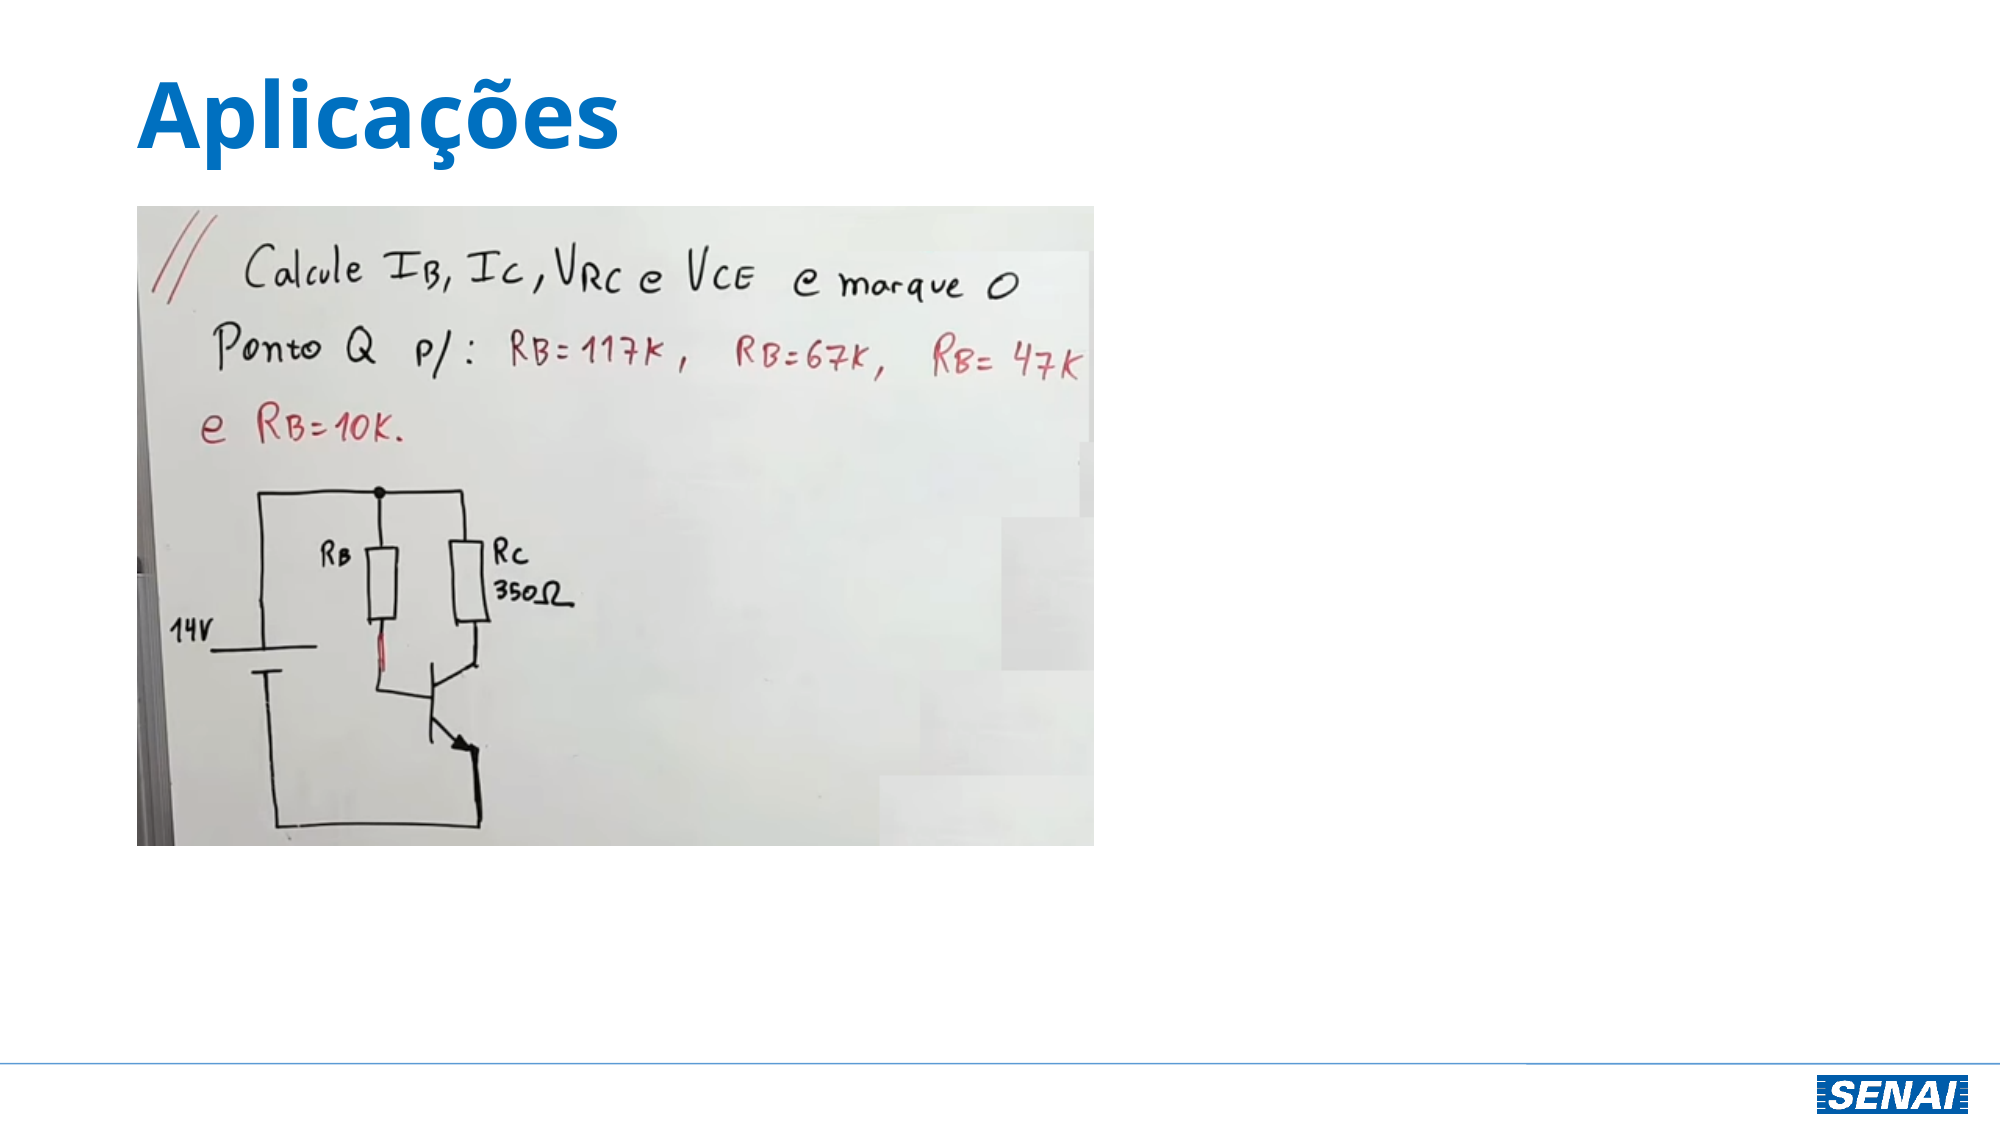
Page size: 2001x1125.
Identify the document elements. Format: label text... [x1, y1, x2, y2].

title Aplicações [137, 59, 1831, 177]
picture [1817, 1075, 1968, 1114]
picture [137, 206, 1094, 846]
